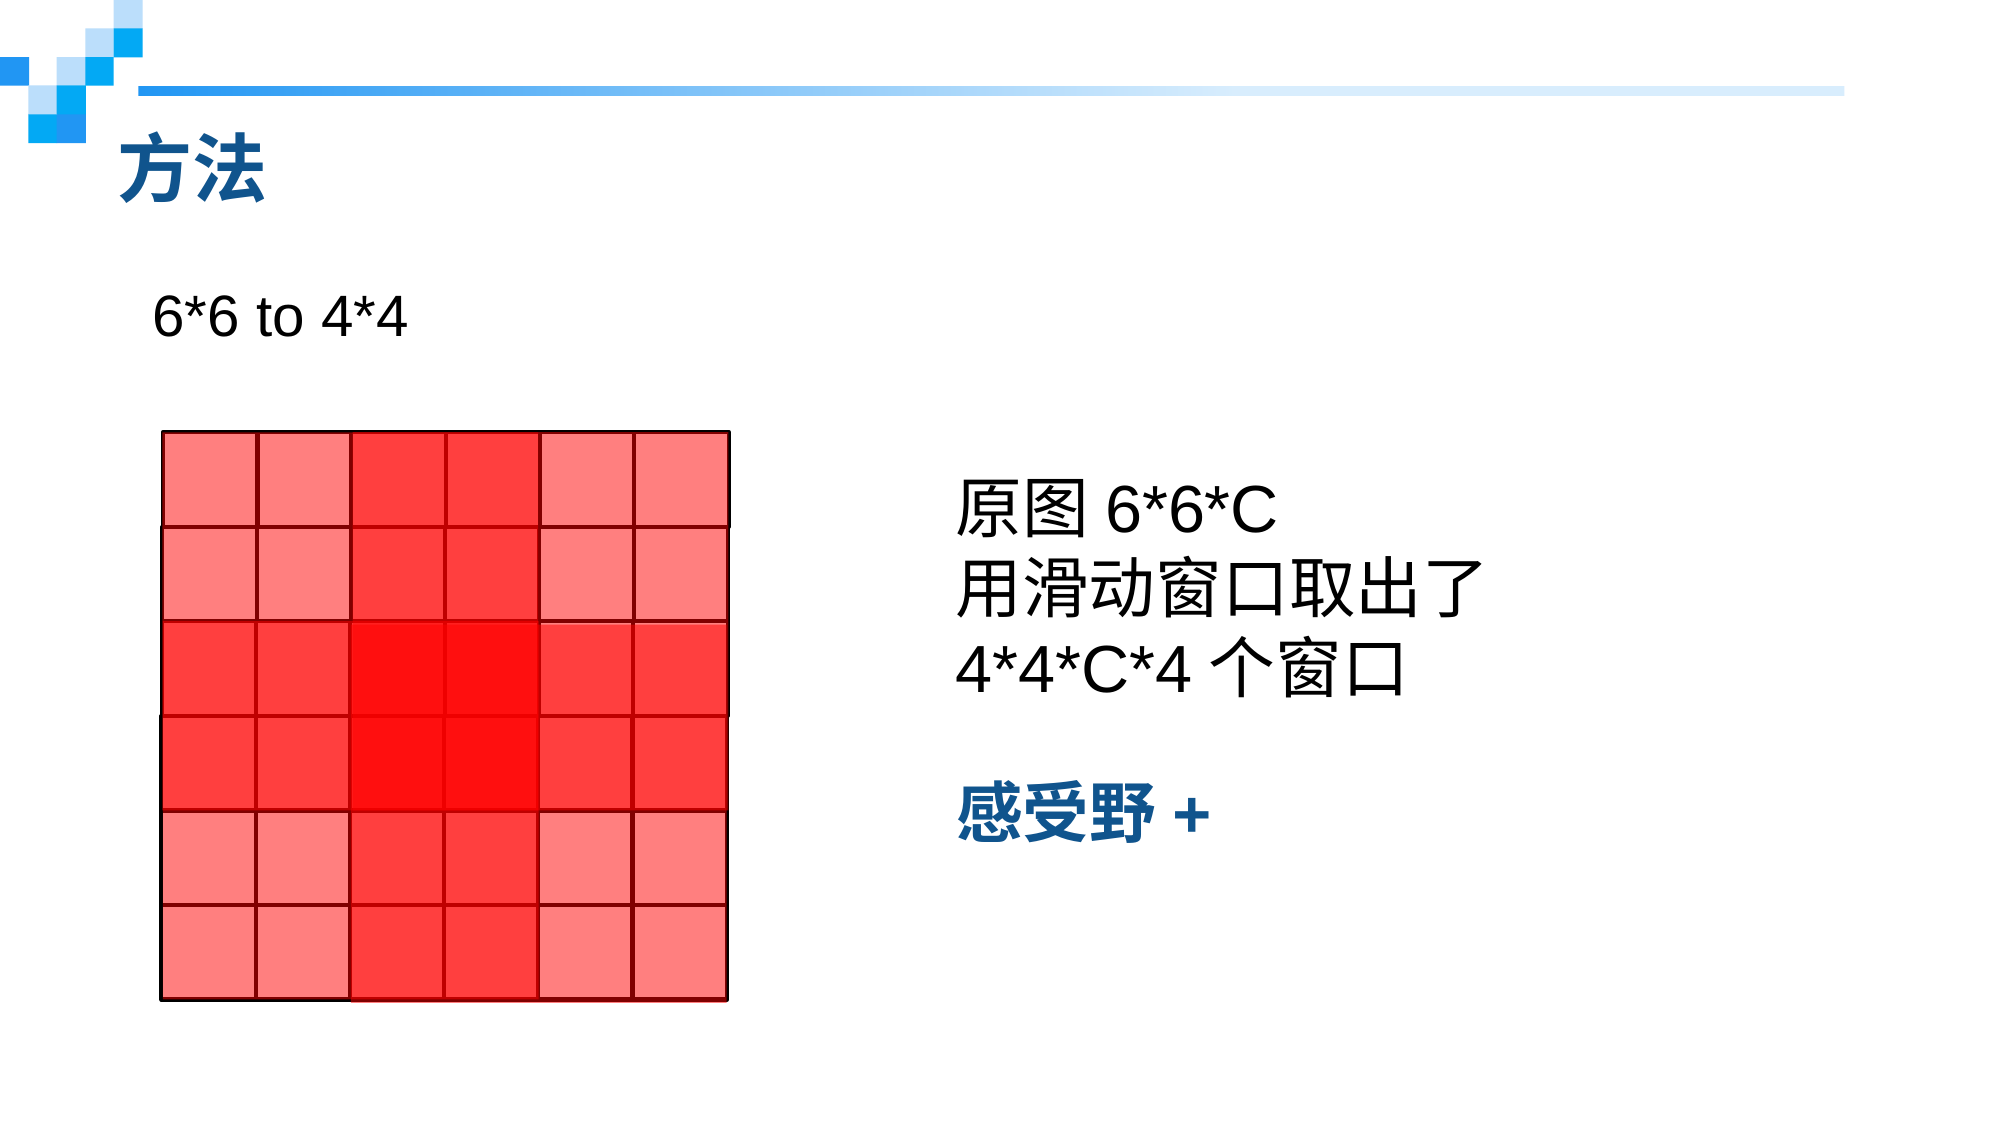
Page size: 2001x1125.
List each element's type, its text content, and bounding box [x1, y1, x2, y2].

text_box [352, 432, 729, 811]
text_box [162, 621, 539, 1000]
text_box 6*6 to 4*4 [137, 270, 587, 356]
text_box [760, 86, 765, 95]
text_box 感受野+ [941, 763, 1722, 858]
text_box [162, 432, 352, 621]
text_box [350, 624, 727, 1003]
text_box [159, 903, 254, 1002]
title 方法 [102, 112, 1733, 220]
text_box 原图6*6*C 用滑动窗口取出了4*4*C*4个窗口 [940, 458, 1722, 713]
